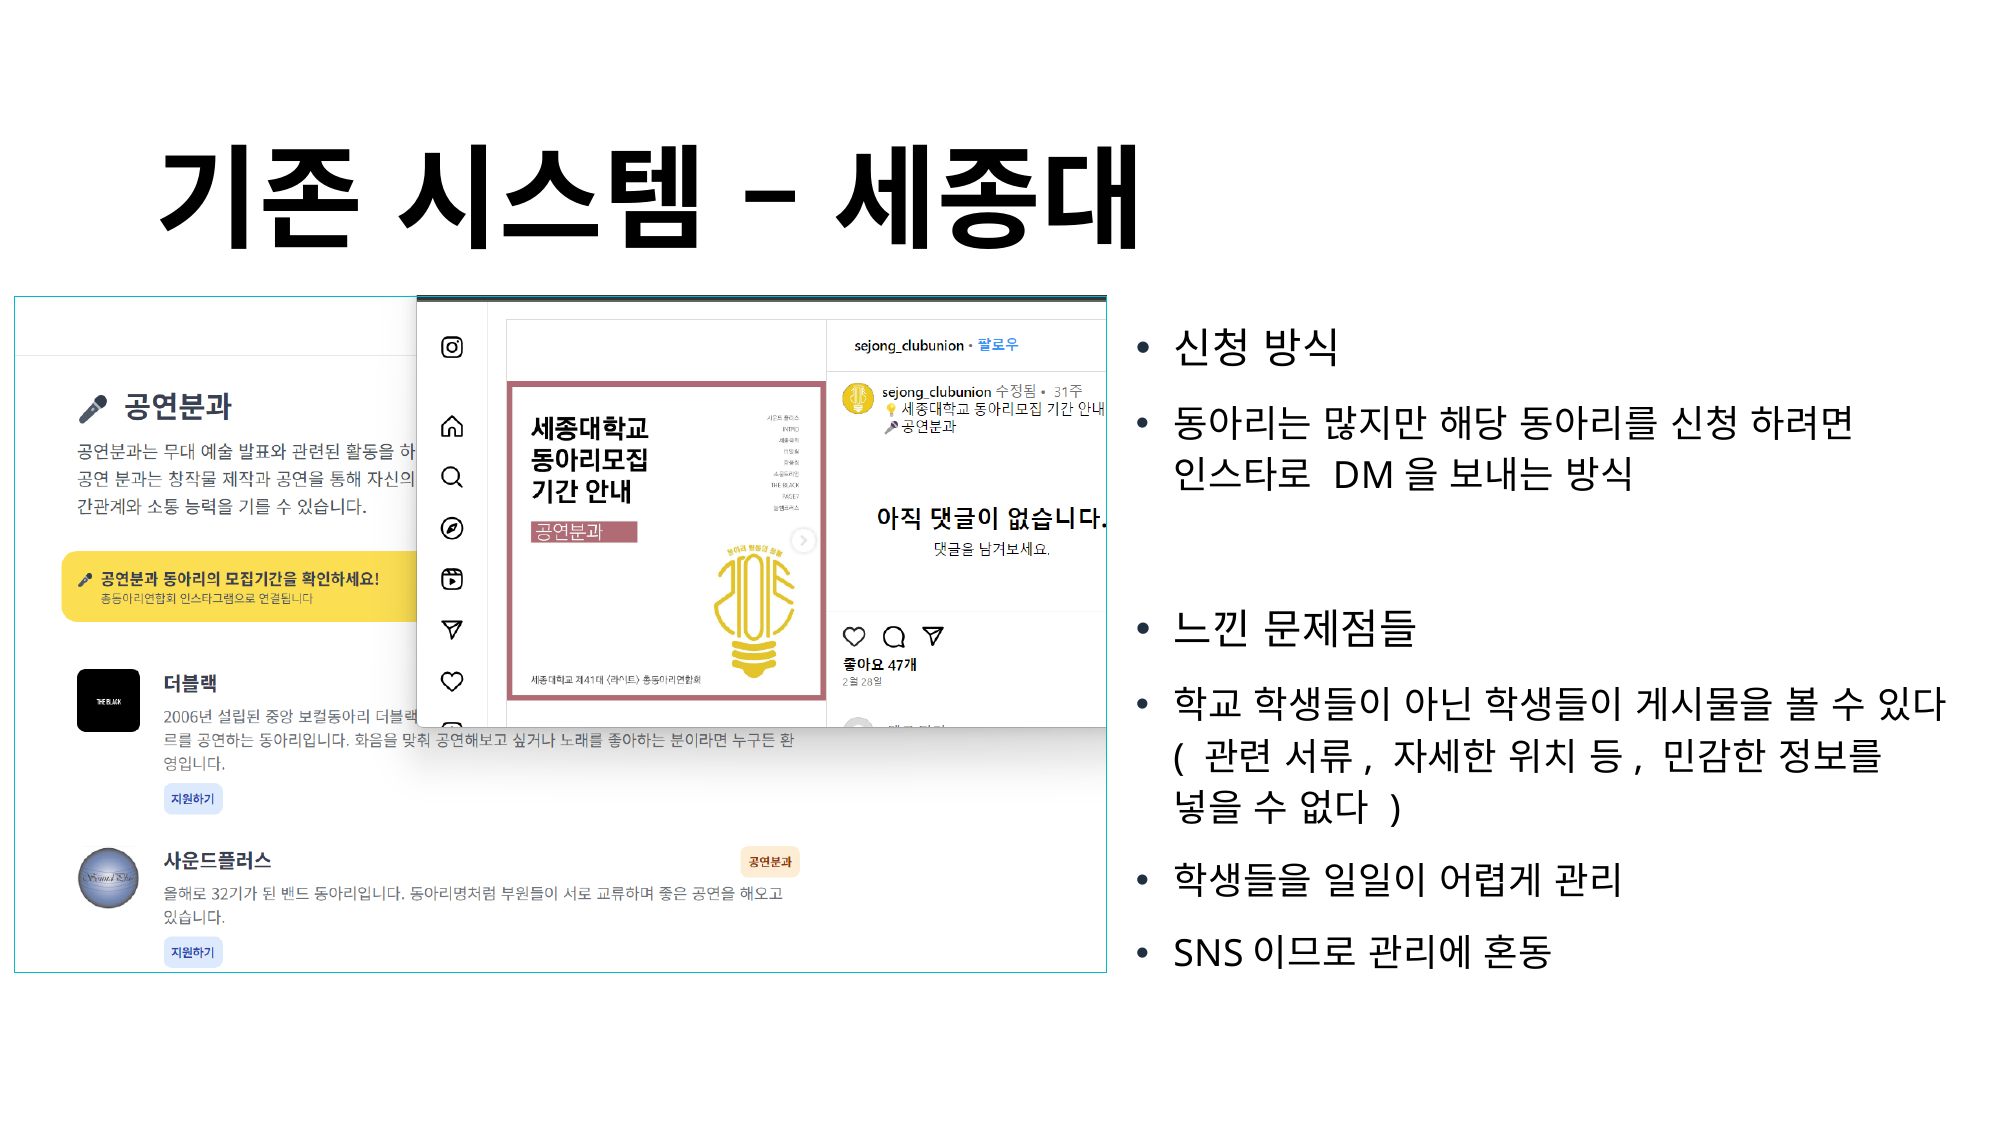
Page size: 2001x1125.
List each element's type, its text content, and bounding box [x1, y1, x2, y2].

list 신청 방식 동아리는 많지만 해당 동아리를 신청 하려면 인스타로 DM을 보내는 방식 느낀 문제점들 학교 학생들이 아닌 학생들이 게시물을 볼 수 있다 ( 관련 서류, 자세한 위치 등, 민감한 정보를 넣을 수 없다 ) 학생들을 일일이 어렵게 관리 SNS이므로 관리에 혼동 [1117, 296, 1968, 992]
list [14, 296, 1107, 973]
title 기존 시스템 – 세종대 [137, 59, 1863, 278]
